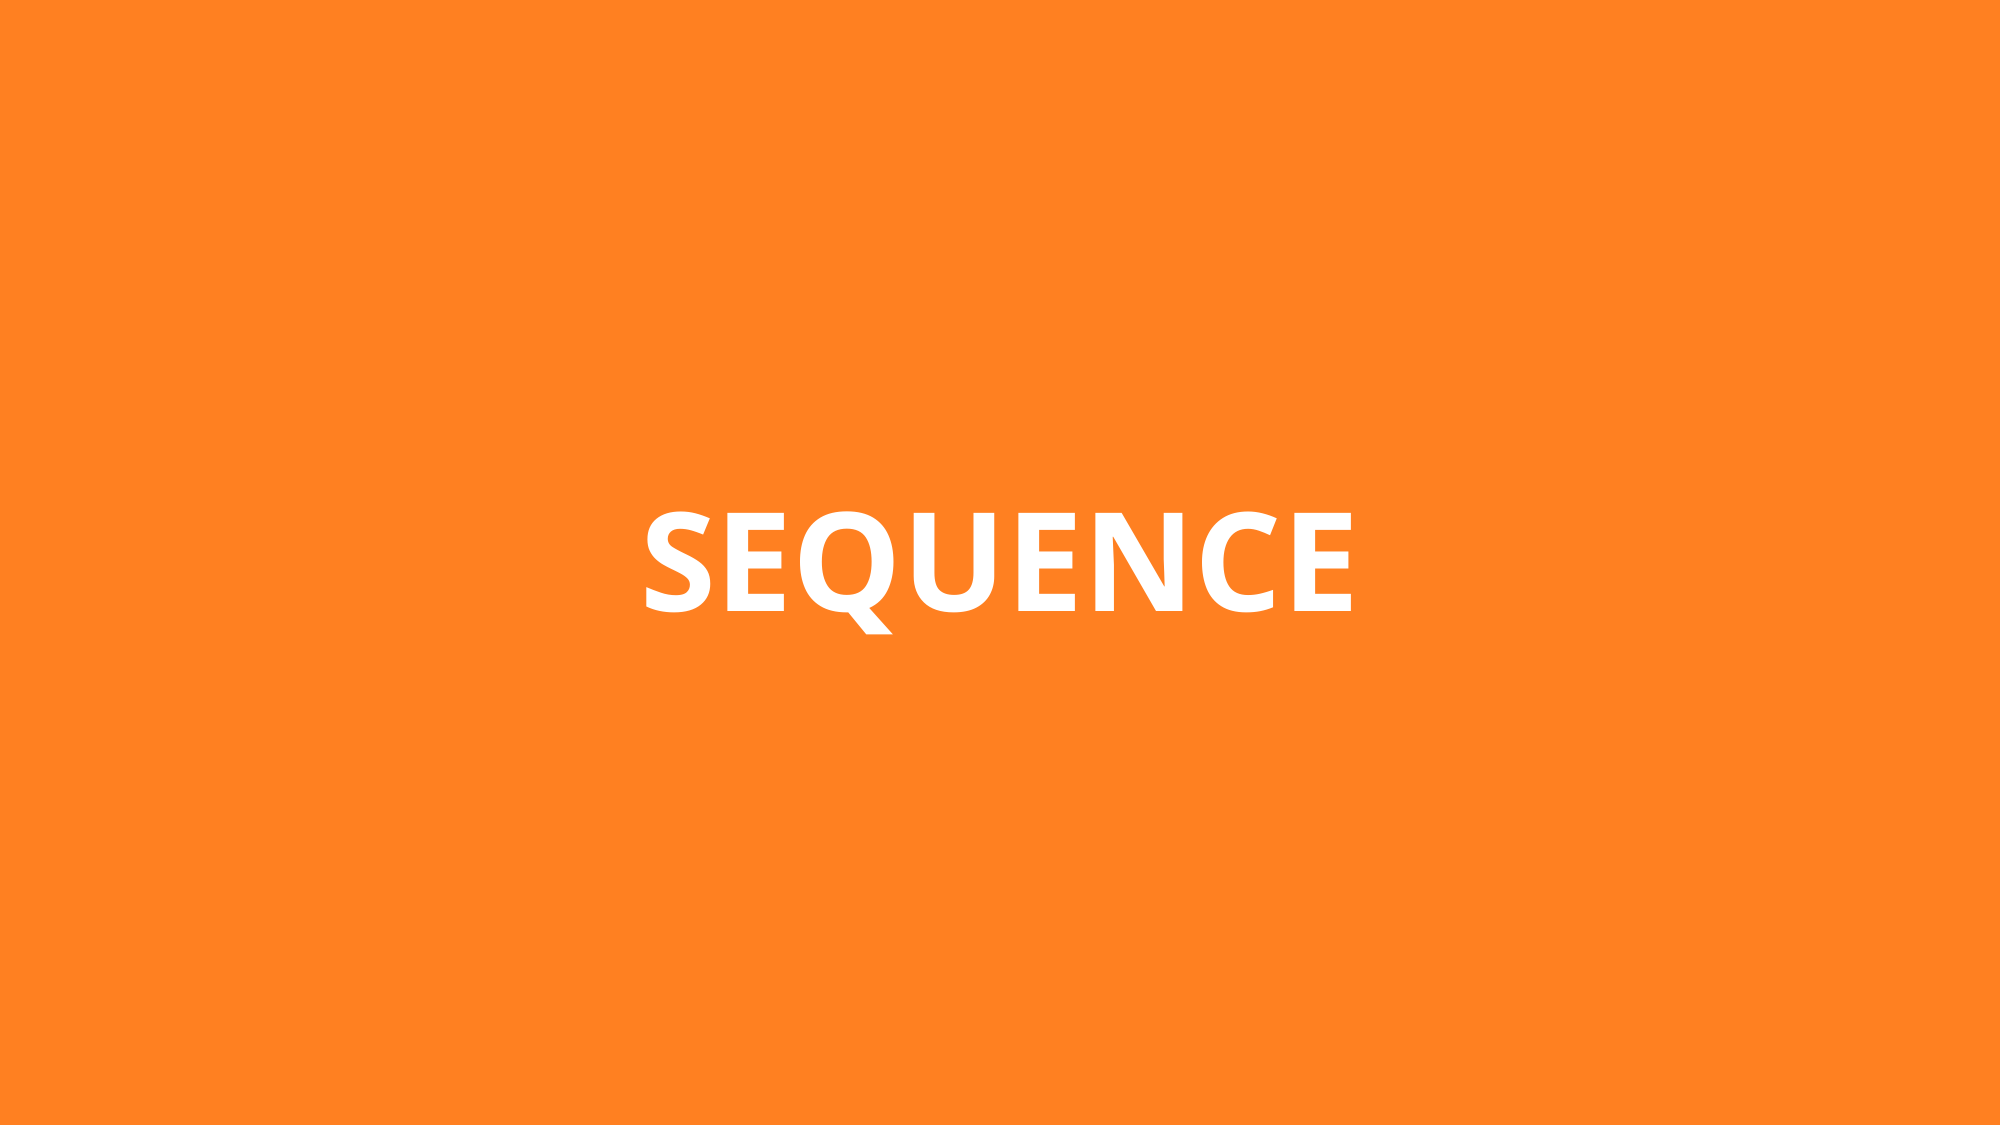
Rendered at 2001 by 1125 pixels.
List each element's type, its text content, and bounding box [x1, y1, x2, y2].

title SEQUENCE [249, 476, 1750, 649]
